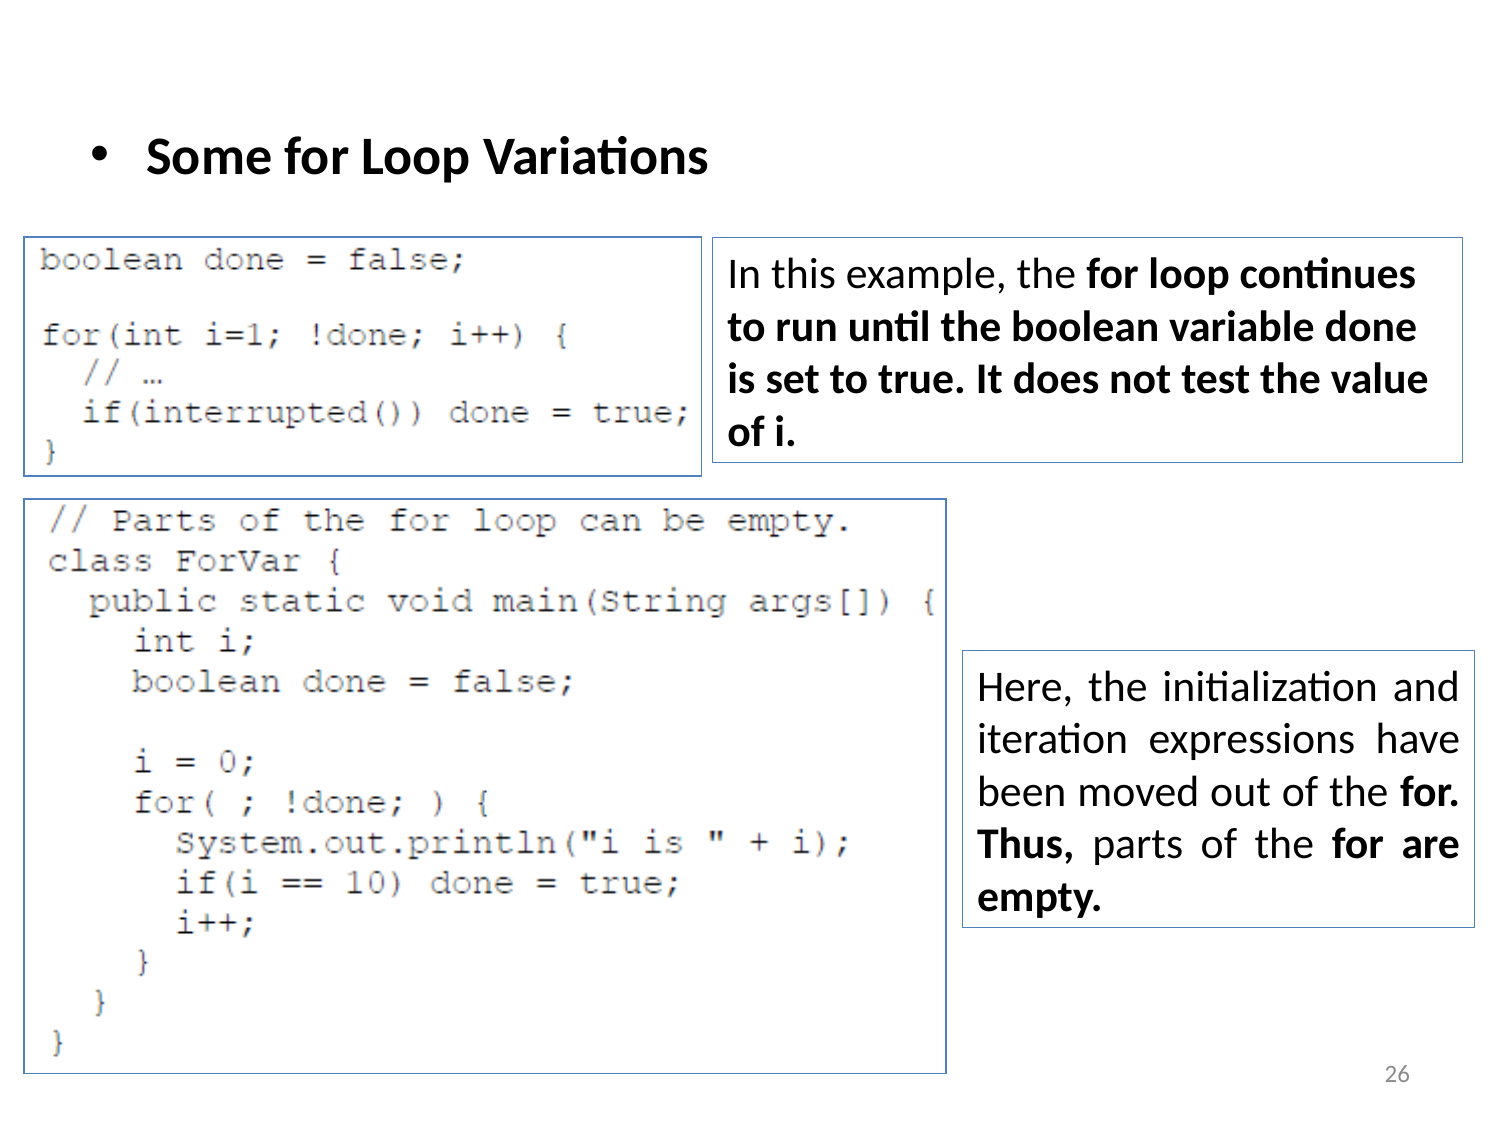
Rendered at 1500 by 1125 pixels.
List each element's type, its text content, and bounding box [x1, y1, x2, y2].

slide_number 26 [1074, 1042, 1425, 1103]
picture [24, 499, 946, 1073]
text_box In this example, the for loop continues to run until the boolean variable done is set to true. It does not test the value of i. [712, 237, 1463, 463]
text_box Here, the initialization and iteration expressions have been moved out of the for. Thus, parts of the for are empty. [962, 650, 1475, 928]
picture [24, 237, 701, 476]
list Some for Loop Variations [75, 112, 1425, 1005]
